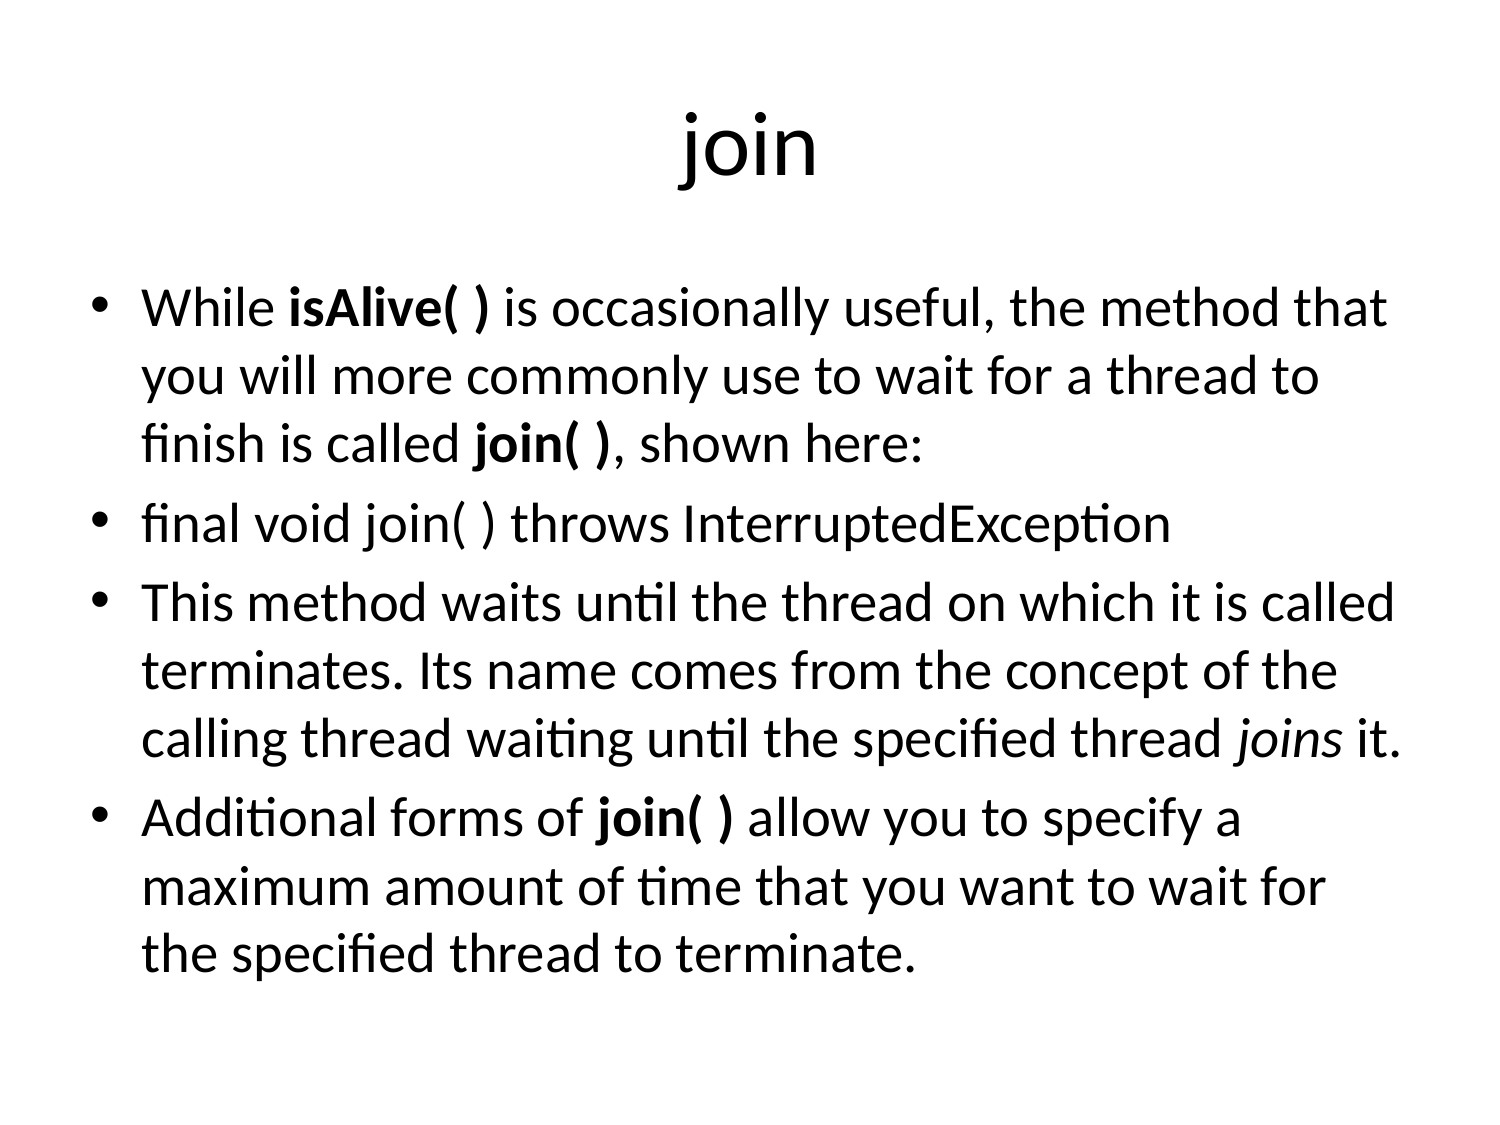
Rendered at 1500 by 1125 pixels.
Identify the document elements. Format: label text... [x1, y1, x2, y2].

list While isAlive( ) is occasionally useful, the method that you will more commonly use to wait for a thread to finish is called join( ), shown here: final void join( ) throws InterruptedException This method waits until the thread on which it is called terminates. Its name comes from the concept of the calling thread waiting until the specified thread joins it. Additional forms of join( ) allow you to specify a maximum amount of time that you want to wait for the specified thread to terminate. [75, 262, 1425, 1005]
title join [75, 45, 1425, 233]
